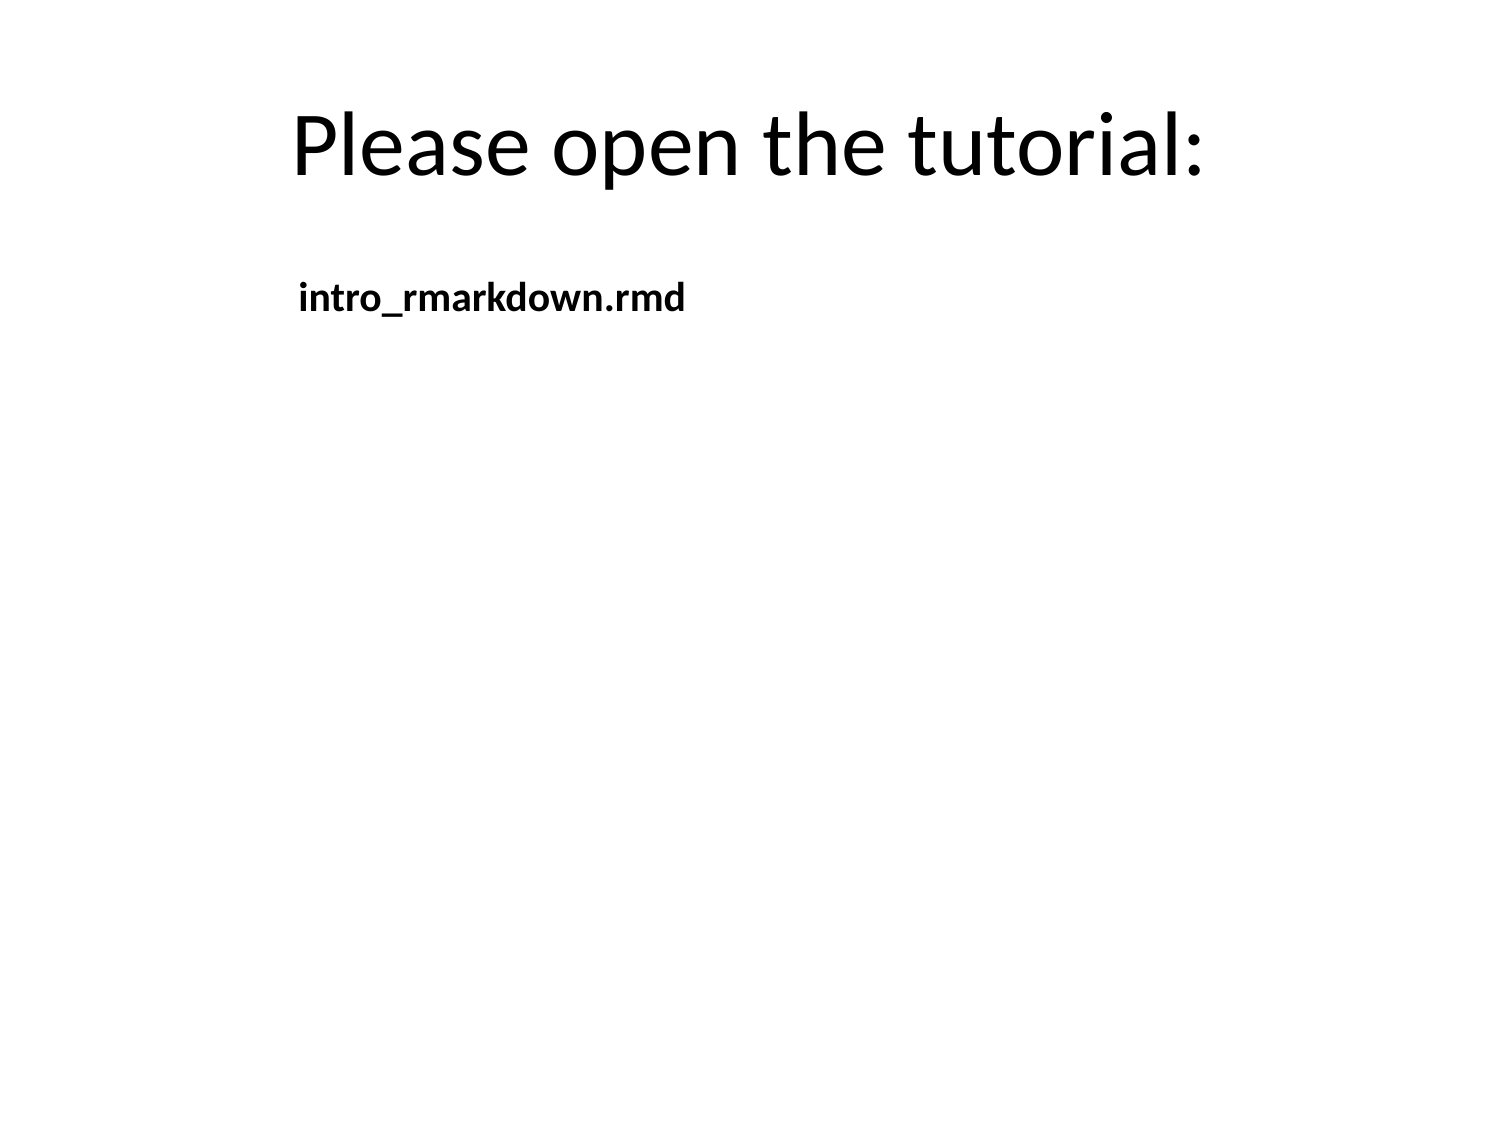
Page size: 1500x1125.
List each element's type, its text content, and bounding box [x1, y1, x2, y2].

list intro_rmarkdown.rmd [75, 262, 1425, 1005]
title Please open the tutorial: [75, 45, 1425, 233]
